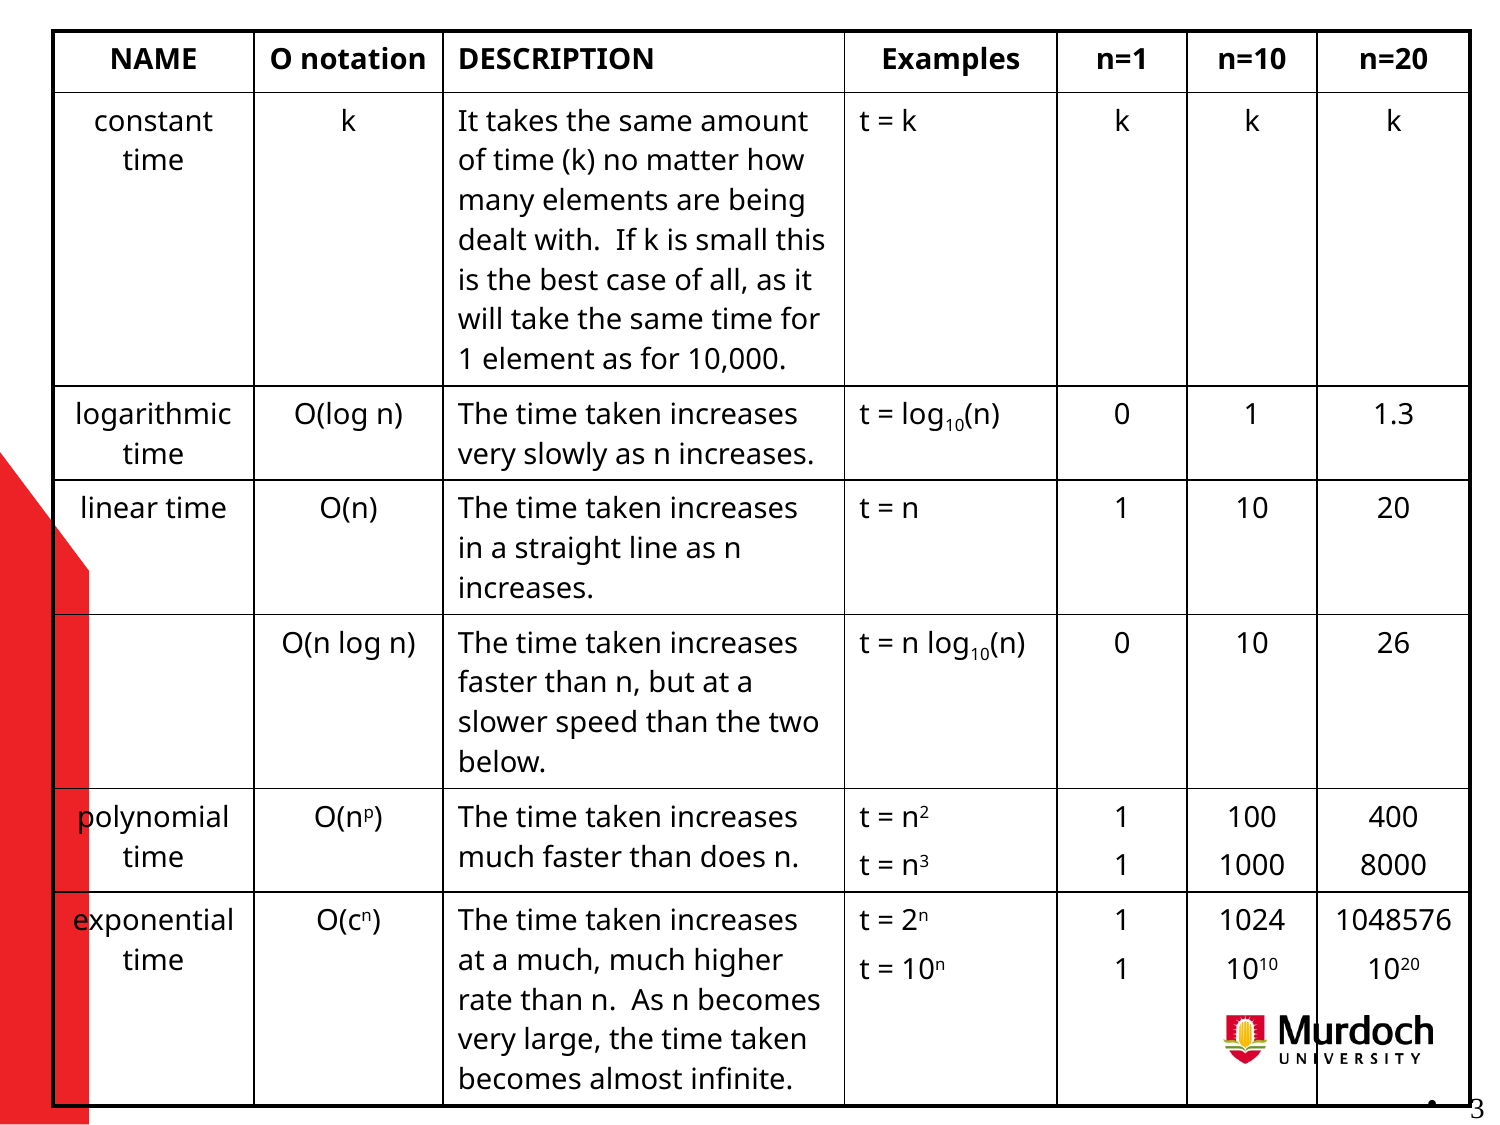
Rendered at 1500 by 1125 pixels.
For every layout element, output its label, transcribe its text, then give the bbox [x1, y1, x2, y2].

table_cell O(log n) [255, 387, 442, 479]
table_cell t = log10(n) [845, 387, 1056, 479]
table_cell The time taken increases very slowly as n increases. [444, 387, 844, 479]
table_cell k [1058, 93, 1186, 385]
table_cell k [1188, 93, 1316, 385]
table_cell 100 1000 [1188, 789, 1316, 891]
table_cell 0 [1058, 615, 1186, 788]
slide_number 3 [1403, 1082, 1500, 1125]
table_cell 1024 1010 [1188, 893, 1316, 1104]
table_cell 1 1 [1058, 789, 1186, 891]
table_cell It takes the same amount of time (k) no matter how many elements are being dealt with. If k is small this is the best case of all, as it will take the same time for 1 element as for 10,000. [444, 93, 844, 385]
table_header DESCRIPTION [444, 33, 844, 92]
table_cell [55, 615, 253, 788]
table_cell O(cn) [255, 893, 442, 1104]
table_cell 1 1 [1058, 893, 1186, 1104]
table_cell k [1318, 93, 1468, 385]
table_cell 10 [1188, 615, 1316, 788]
table_cell exponential time [55, 893, 253, 1104]
table_cell 1 [1058, 481, 1186, 614]
table_cell The time taken increases in a straight line as n increases. [444, 481, 844, 614]
table_cell O(n log n) [255, 615, 442, 788]
table_cell constant time [55, 93, 253, 385]
table_header n=20 [1318, 33, 1468, 92]
table_header Examples [845, 33, 1056, 92]
table_cell O(np) [255, 789, 442, 891]
table_cell linear time [55, 481, 253, 614]
table_cell polynomial time [55, 789, 253, 891]
table_cell t = n log10(n) [845, 615, 1056, 788]
table_cell k [255, 93, 442, 385]
table_cell 20 [1318, 481, 1468, 614]
table_header O notation [255, 33, 442, 92]
table_cell The time taken increases much faster than does n. [444, 789, 844, 891]
table_cell 400 8000 [1318, 789, 1468, 891]
table_header n=10 [1188, 33, 1316, 92]
table_cell 10 [1188, 481, 1316, 614]
table_cell 0 [1058, 387, 1186, 479]
table_cell t = n [845, 481, 1056, 614]
table_cell t = n2 t = n3 [845, 789, 1056, 891]
table_header NAME [55, 33, 253, 92]
table_cell The time taken increases at a much, much higher rate than n. As n becomes very large, the time taken becomes almost infinite. [444, 893, 844, 1104]
table_cell logarithmic time [55, 387, 253, 479]
table_cell The time taken increases faster than n, but at a slower speed than the two below. [444, 615, 844, 788]
table_header n=1 [1058, 33, 1186, 92]
table_cell t = 2n t = 10n [845, 893, 1056, 1104]
table_cell 1 [1188, 387, 1316, 479]
table_cell t = k [845, 93, 1056, 385]
table_cell 1048576 1020 [1318, 893, 1468, 1104]
table_cell 1.3 [1318, 387, 1468, 479]
table_cell O(n) [255, 481, 442, 614]
table_cell 26 [1318, 615, 1468, 788]
